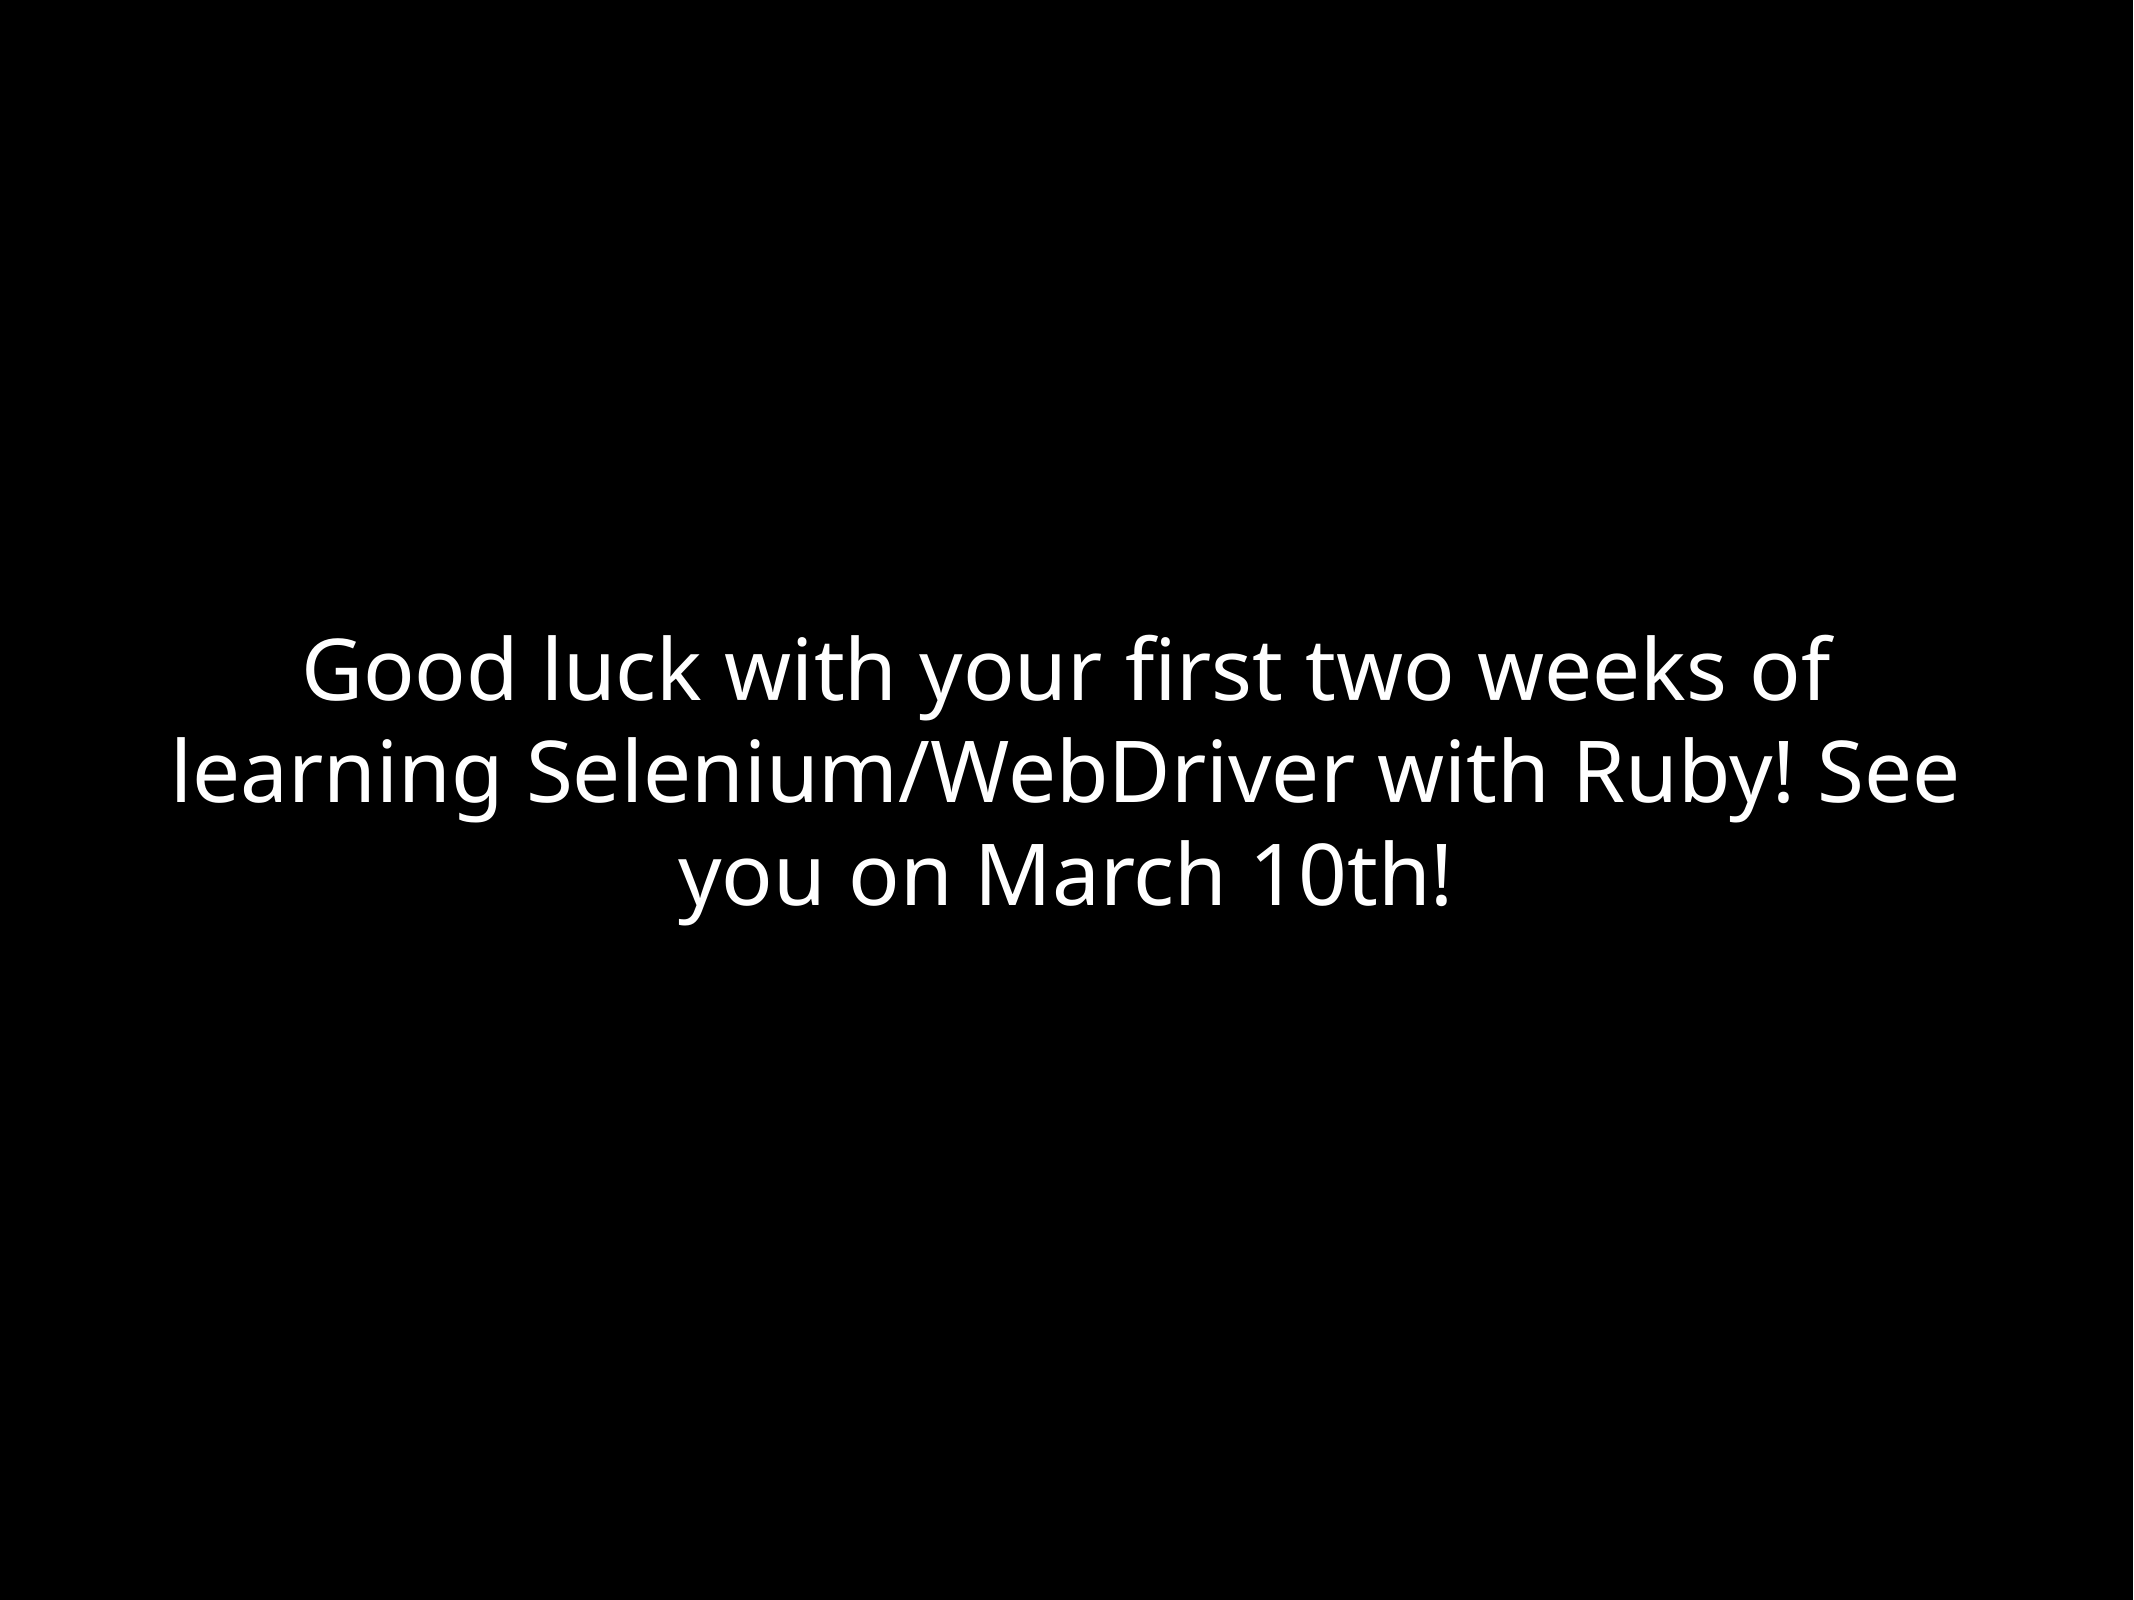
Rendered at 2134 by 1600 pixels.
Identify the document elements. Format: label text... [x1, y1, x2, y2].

list Good luck with your first two weeks of learning Selenium/WebDriver with Ruby! See you on March 10th! [155, 424, 1978, 1457]
